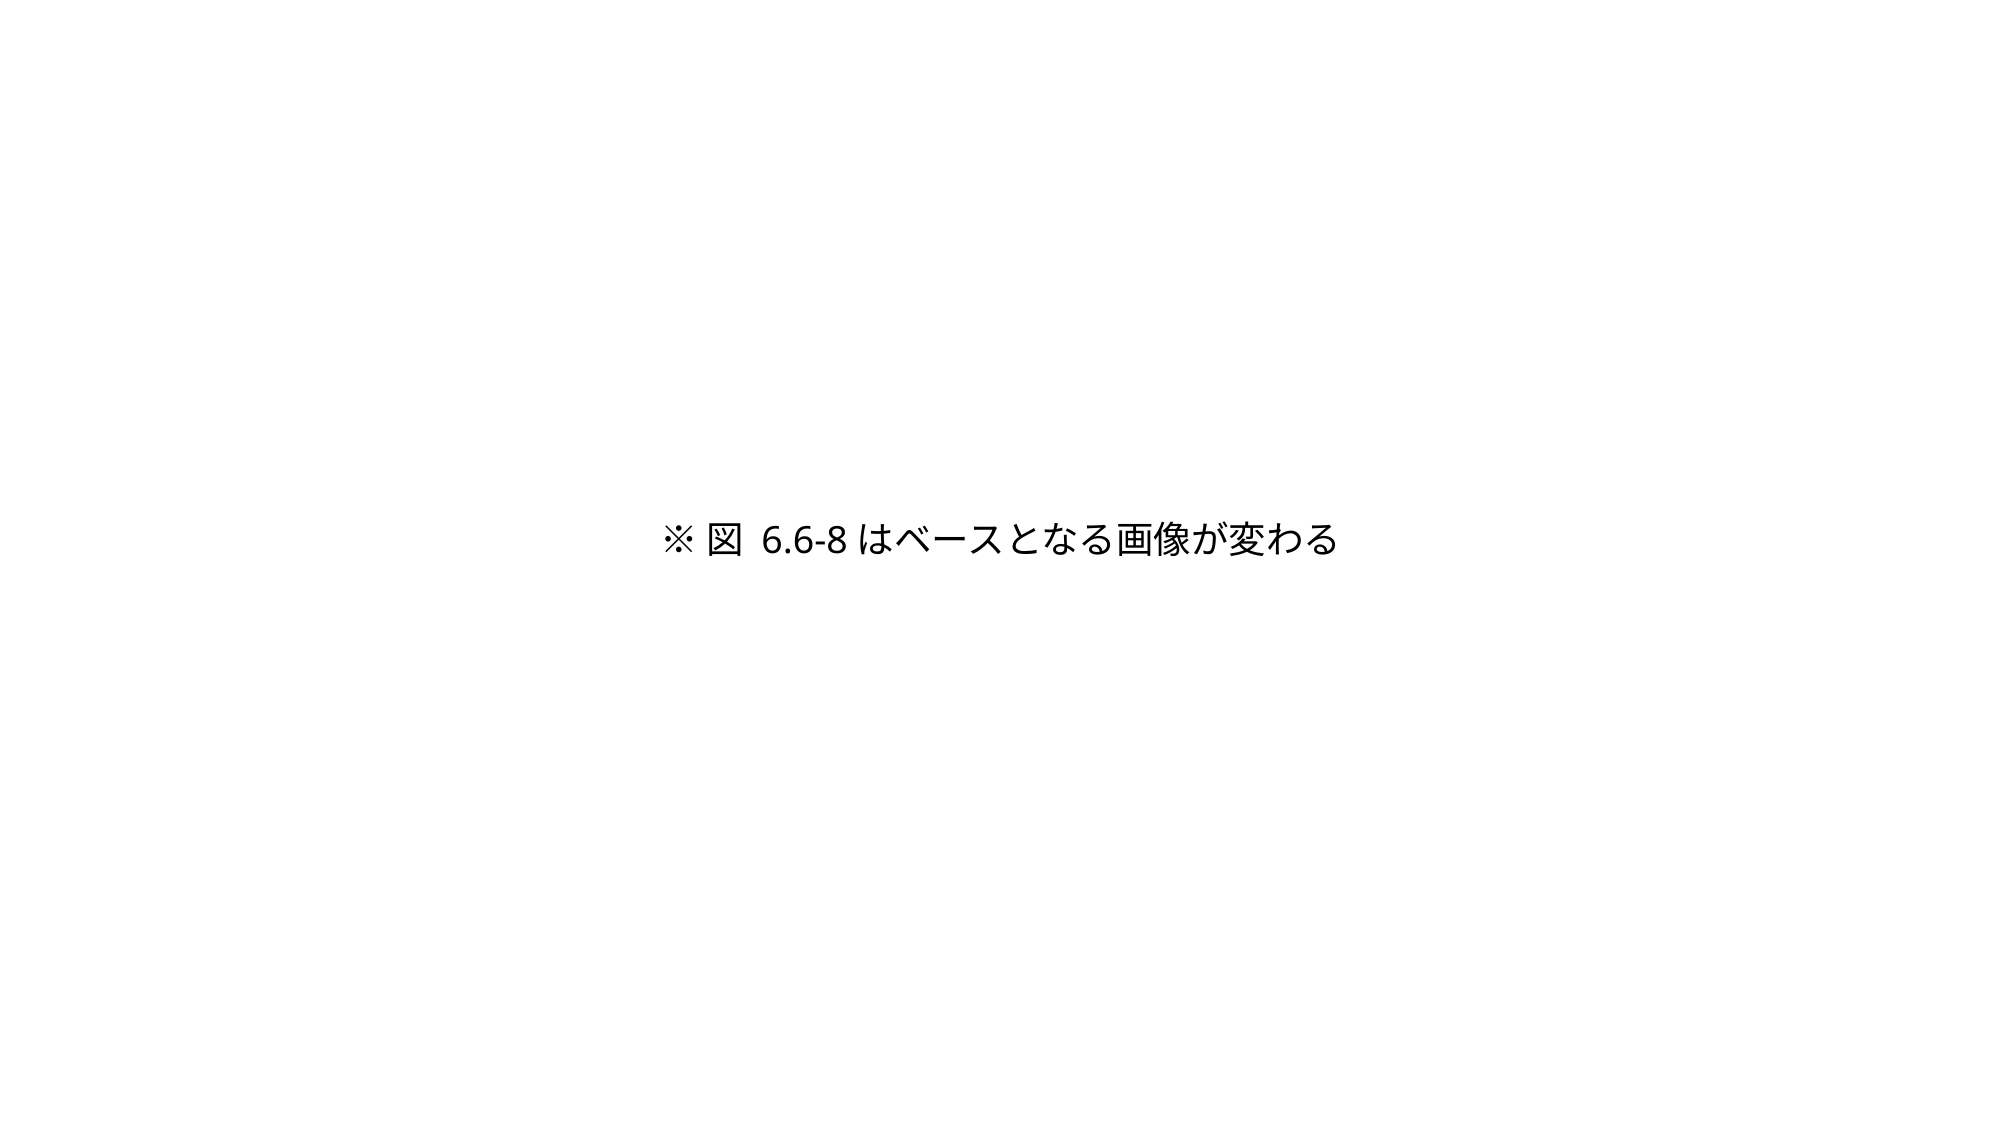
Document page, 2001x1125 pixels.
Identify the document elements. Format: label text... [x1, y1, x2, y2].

text_box ※図 6.6-8はベースとなる画像が変わる [645, 508, 1357, 569]
